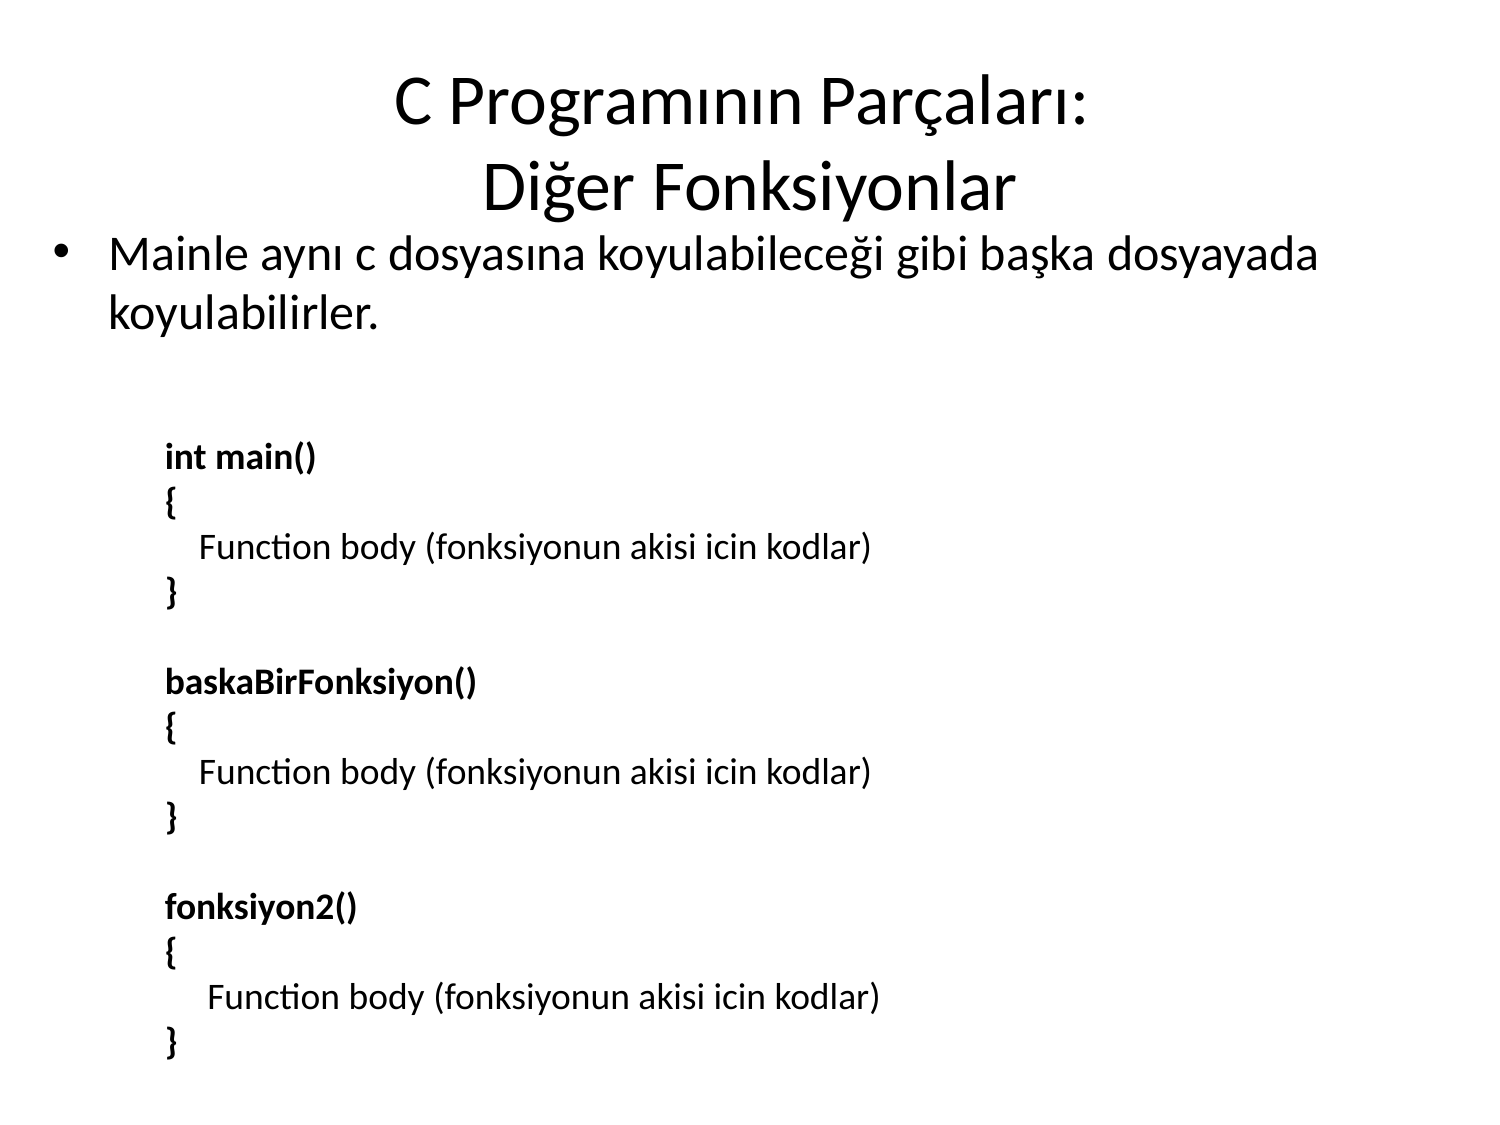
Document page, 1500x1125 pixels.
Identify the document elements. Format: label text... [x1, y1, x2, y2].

title C Programının Parçaları: Diğer Fonksiyonlar [75, 45, 1425, 212]
list Mainle aynı c dosyasına koyulabileceği gibi başka dosyayada koyulabilirler. [37, 212, 1475, 955]
text_box int main() { Function body (fonksiyonun akisi icin kodlar) } baskaBirFonksiyon() { Function body (fonksiyonun akisi icin kodlar) } fonksiyon2() { Function body (fonksiyonun akisi icin kodlar) } [150, 424, 1300, 1070]
